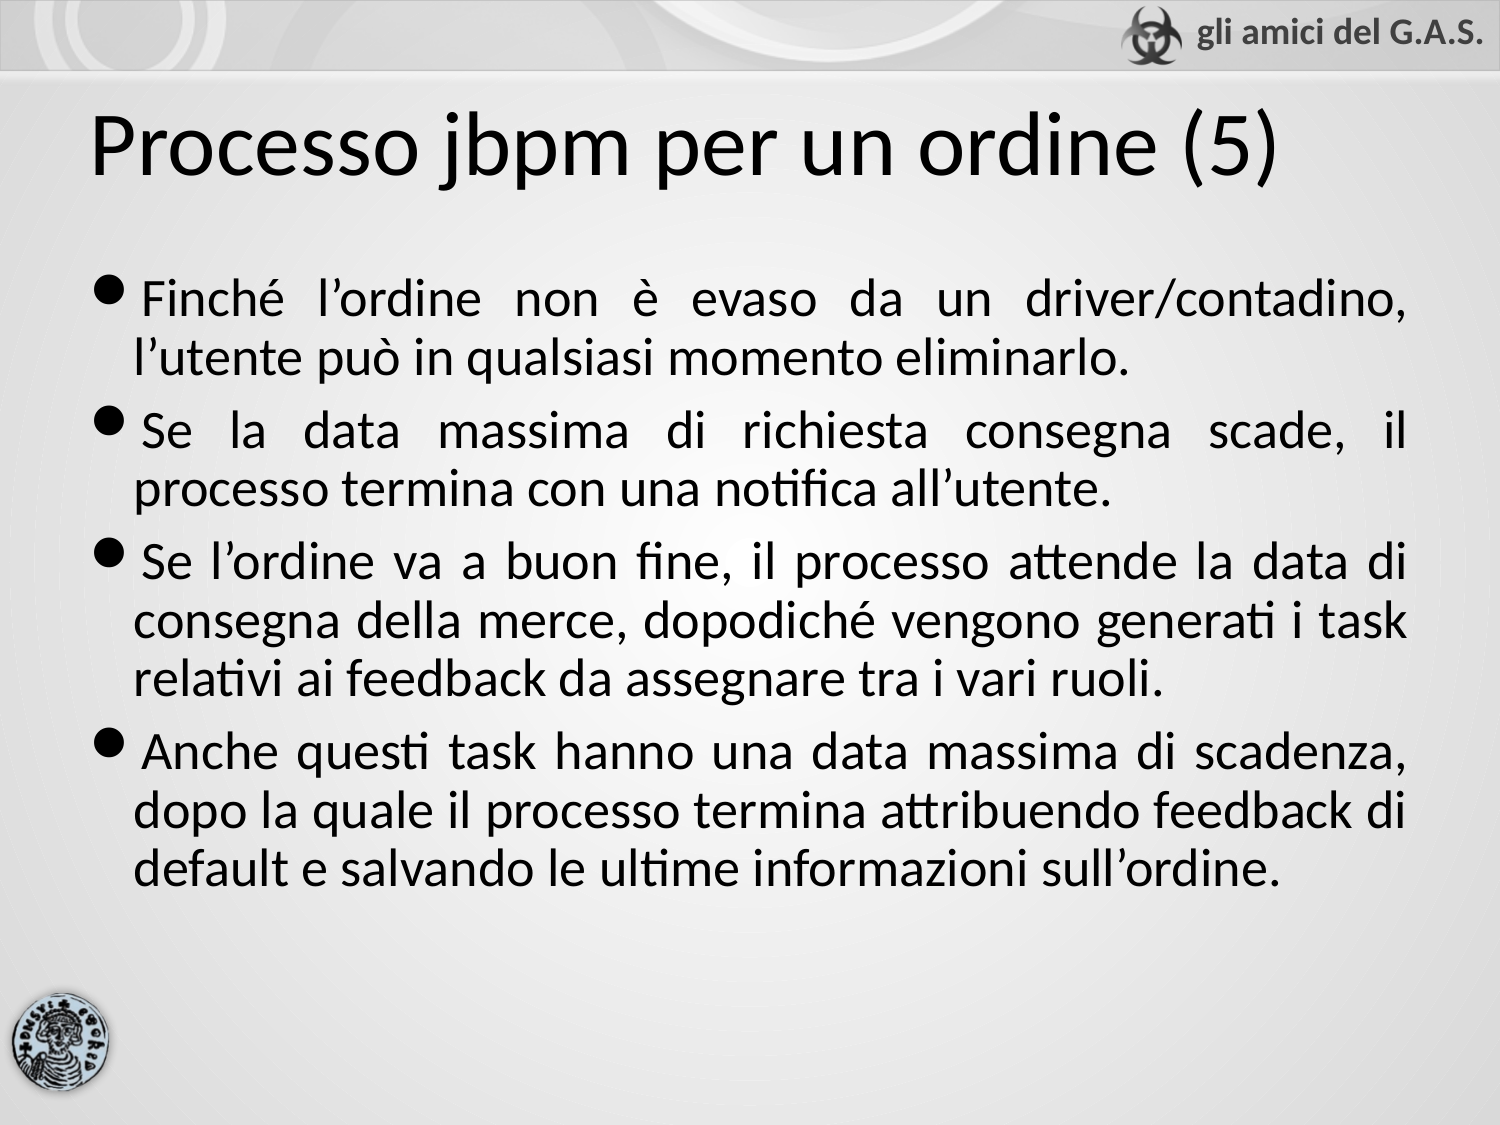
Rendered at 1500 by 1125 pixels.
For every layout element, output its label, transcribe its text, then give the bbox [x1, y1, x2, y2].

title Processo jbpm per un ordine (5) [75, 45, 1425, 233]
picture [11, 993, 110, 1092]
list Finché l’ordine non è evaso da un driver/contadino, l’utente può in qualsiasi momento eliminarlo. Se la data massima di richiesta consegna scade, il processo termina con una notifica all’utente. Se l’ordine va a buon fine, il processo attende la data di consegna della merce, dopodiché vengono generati i task relativi ai feedback da assegnare tra i vari ruoli. Anche questi task hanno una data massima di scadenza, dopo la quale il processo termina attribuendo feedback di default e salvando le ultime informazioni sull’ordine. [75, 262, 1425, 1090]
